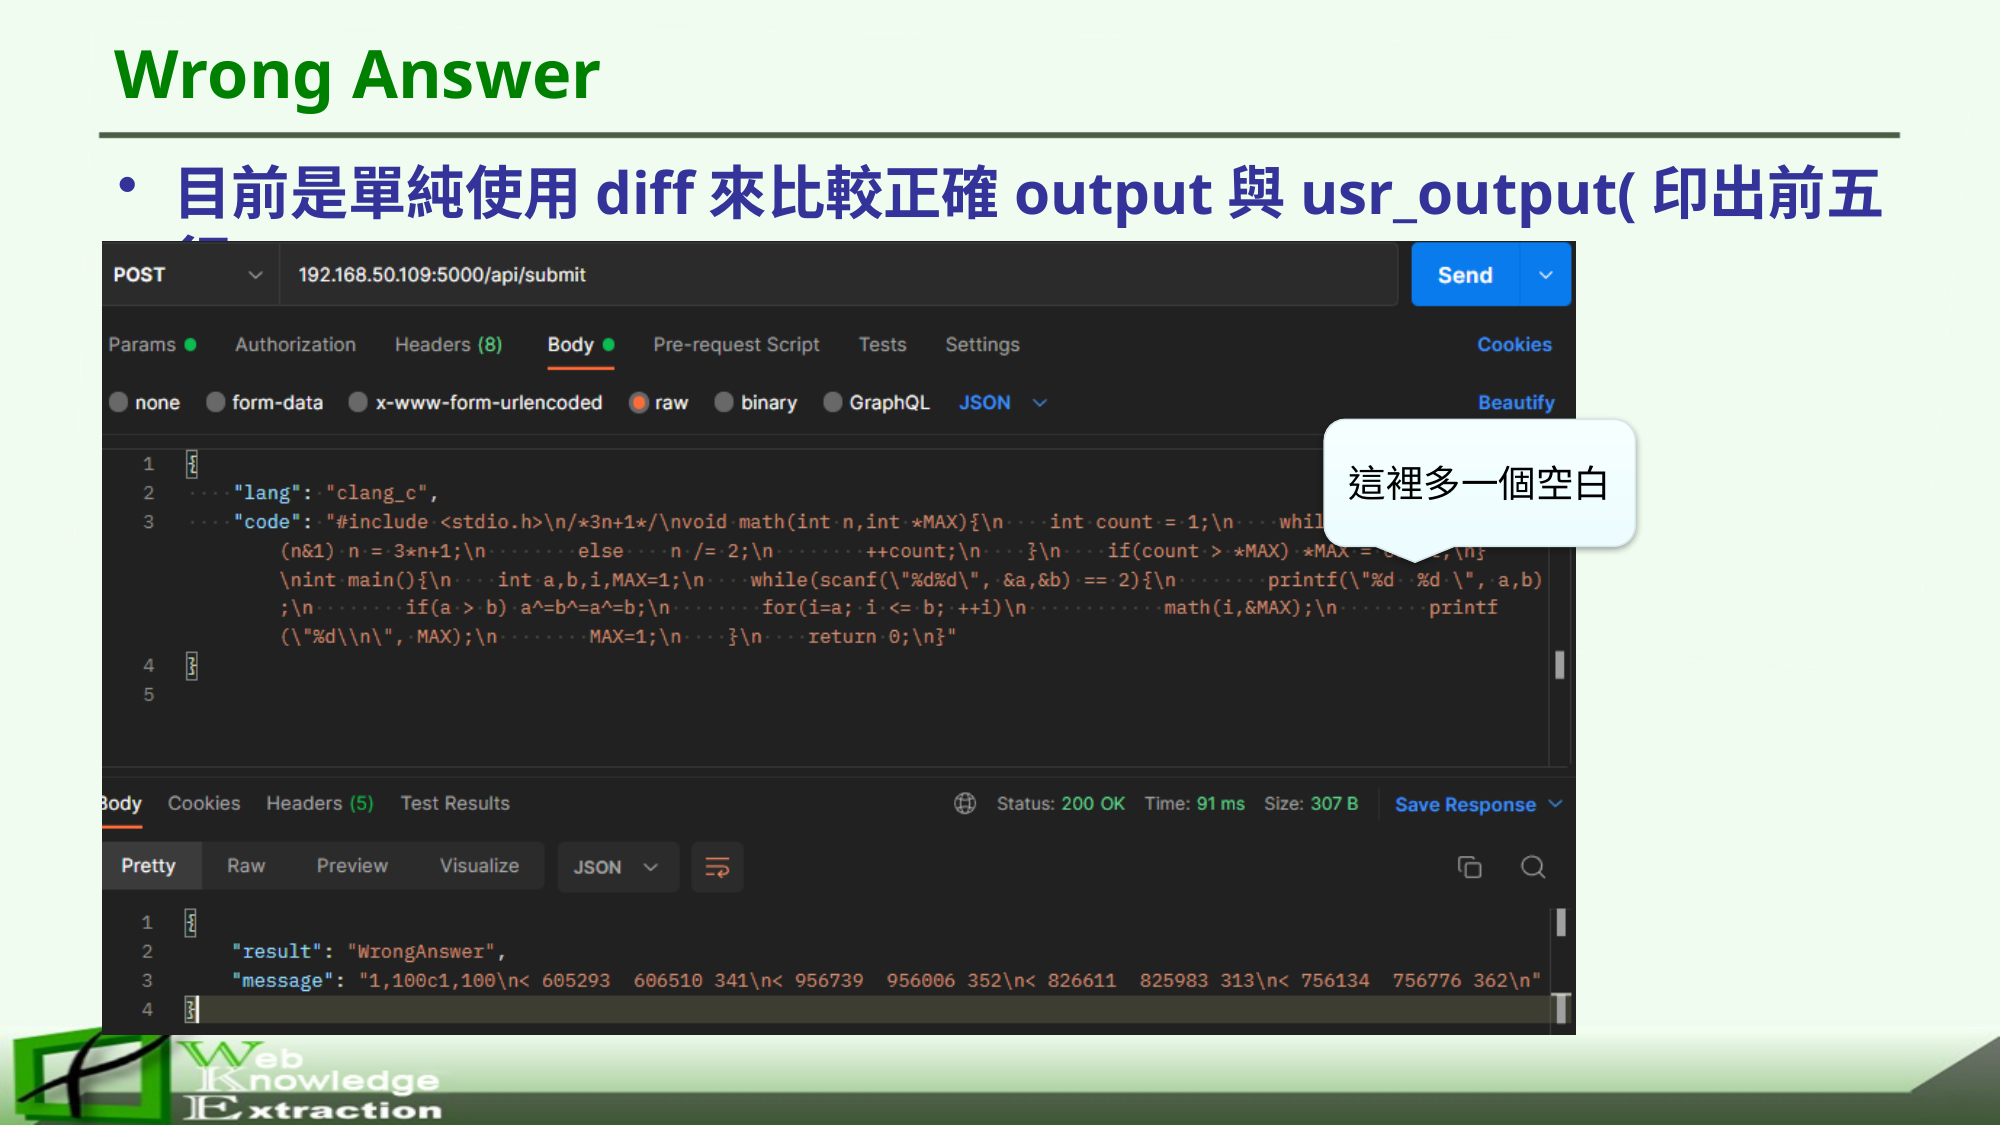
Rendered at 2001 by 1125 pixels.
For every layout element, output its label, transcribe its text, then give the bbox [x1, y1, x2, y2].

text_box 這裡多一個空白 [1580, 418, 1637, 548]
picture [0, 0, 2000, 1125]
title Wrong Answer [99, 18, 1901, 126]
list 目前是單純使用diff來比較正確output與usr_output(印出前五行) [102, 148, 1964, 1036]
